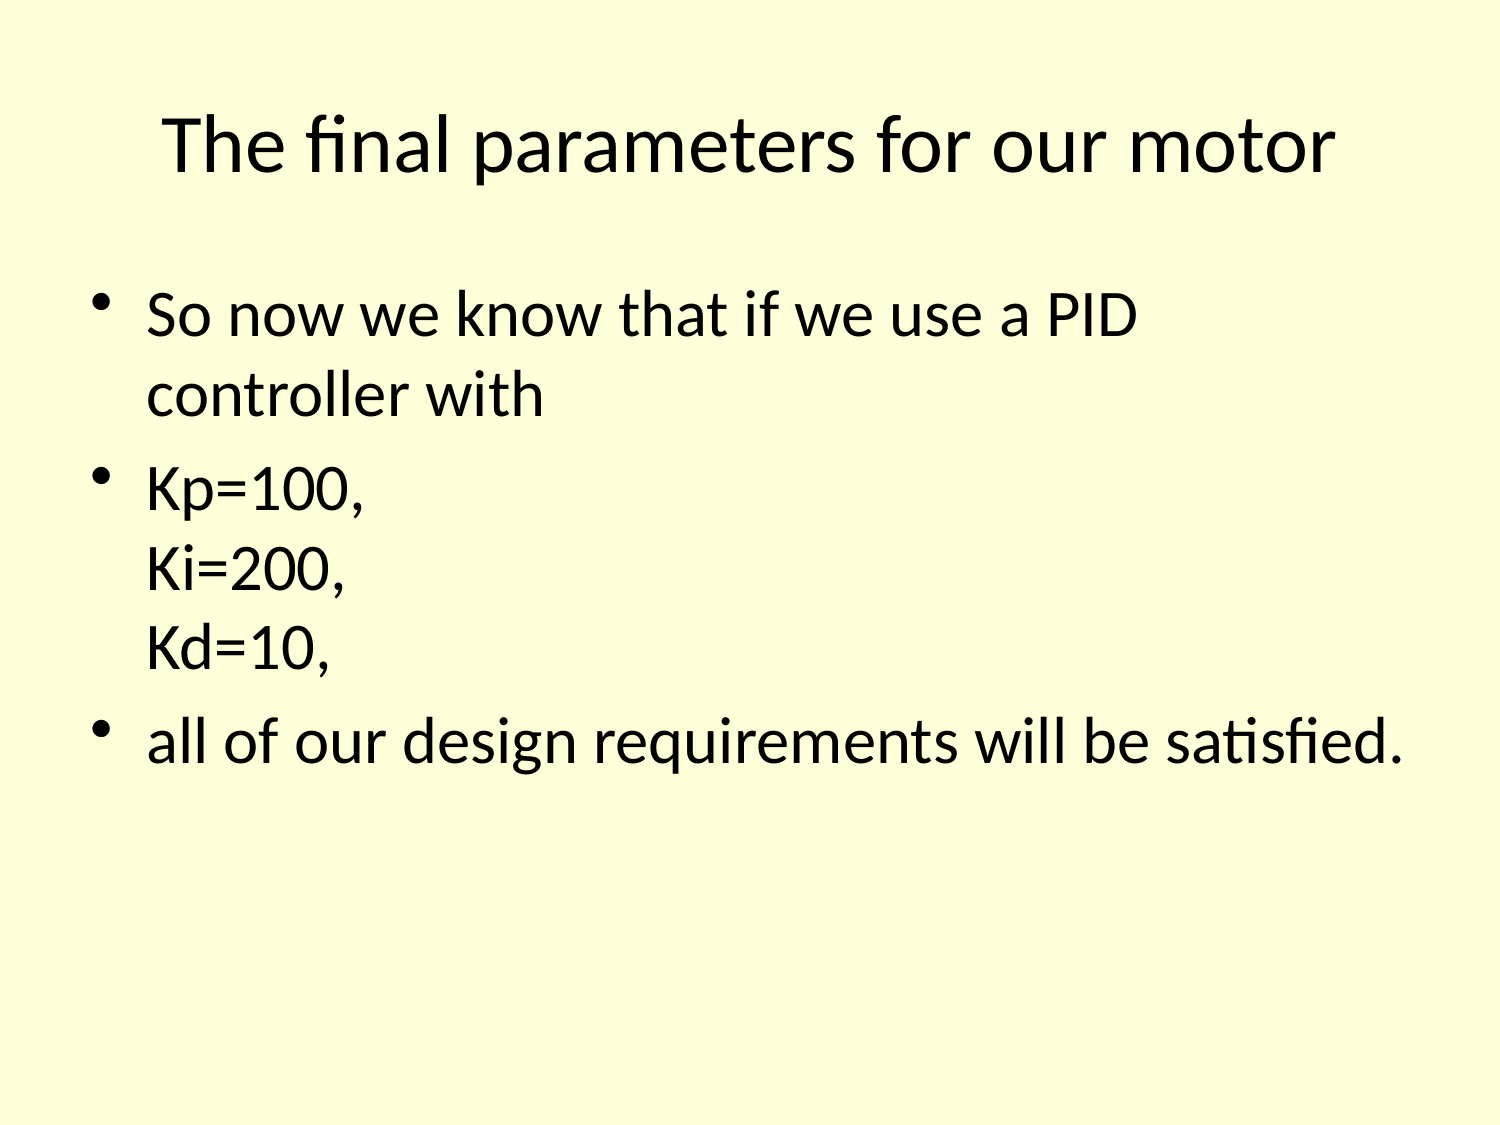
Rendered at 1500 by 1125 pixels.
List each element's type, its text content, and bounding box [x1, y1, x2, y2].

title The final parameters for our motor [74, 44, 1426, 233]
list So now we know that if we use a PID controller with Kp=100, Ki=200, Kd=10, all of our design requirements will be satisfied. [74, 262, 1426, 1006]
